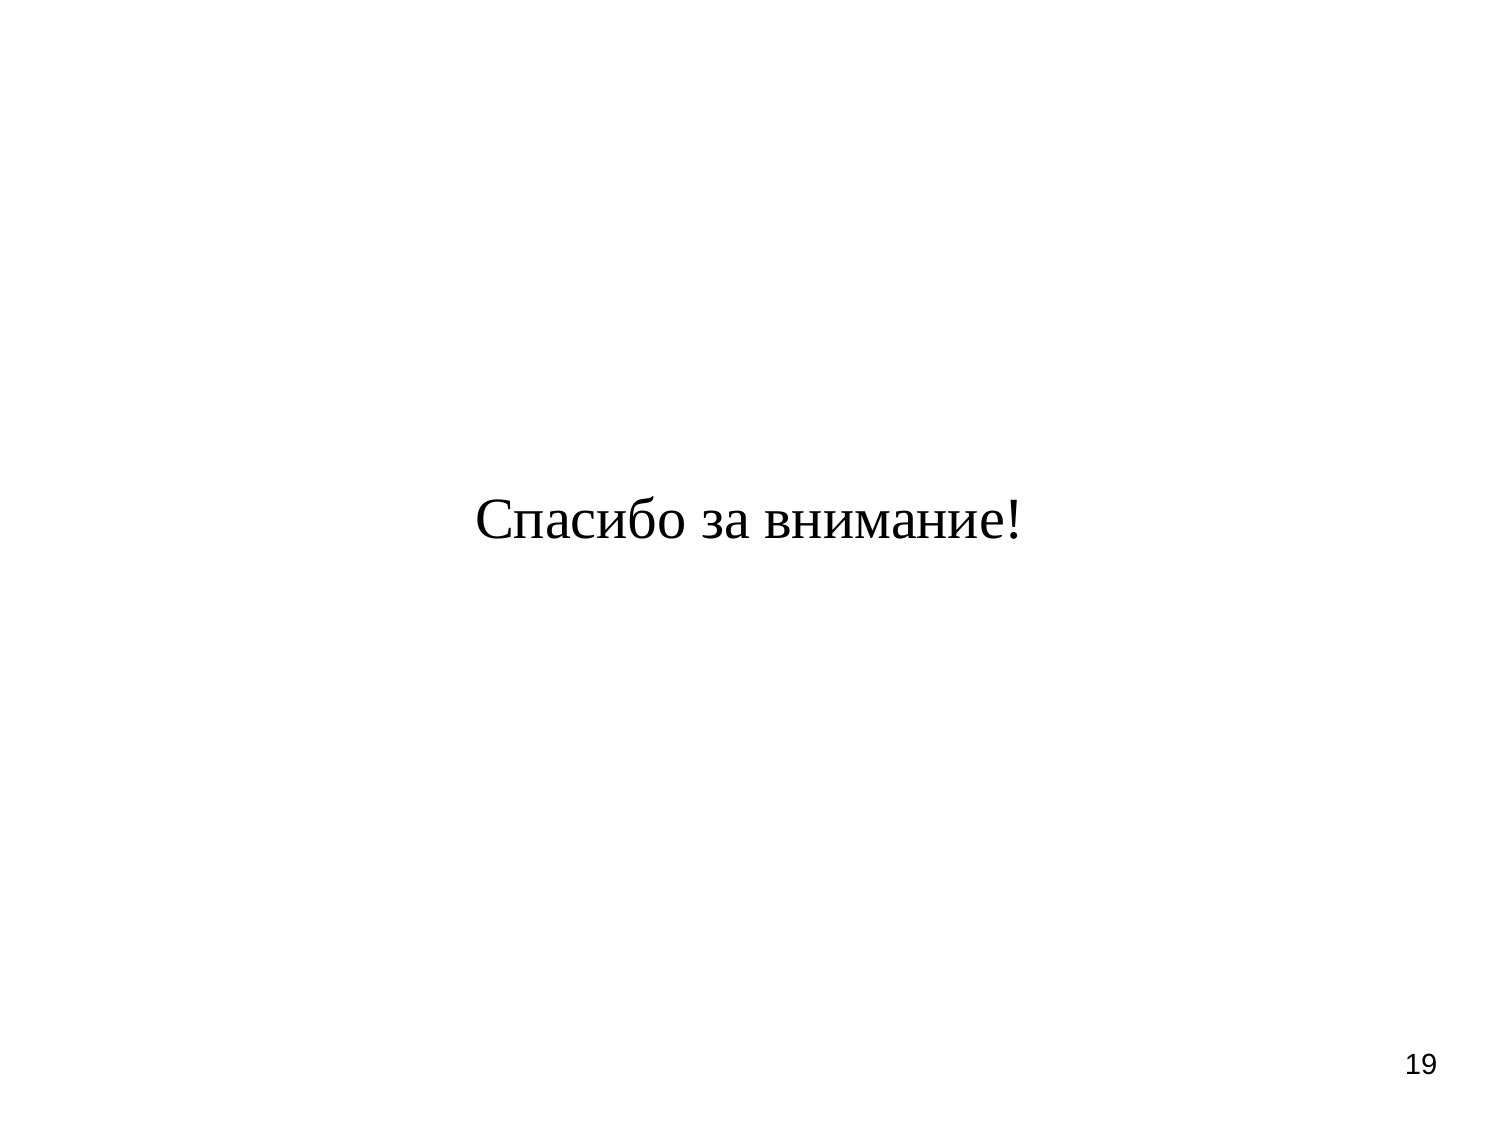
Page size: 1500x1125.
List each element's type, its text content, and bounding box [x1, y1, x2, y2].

title Спасибо за внимание! [0, 465, 1500, 591]
slide_number 19 [1389, 1019, 1480, 1106]
